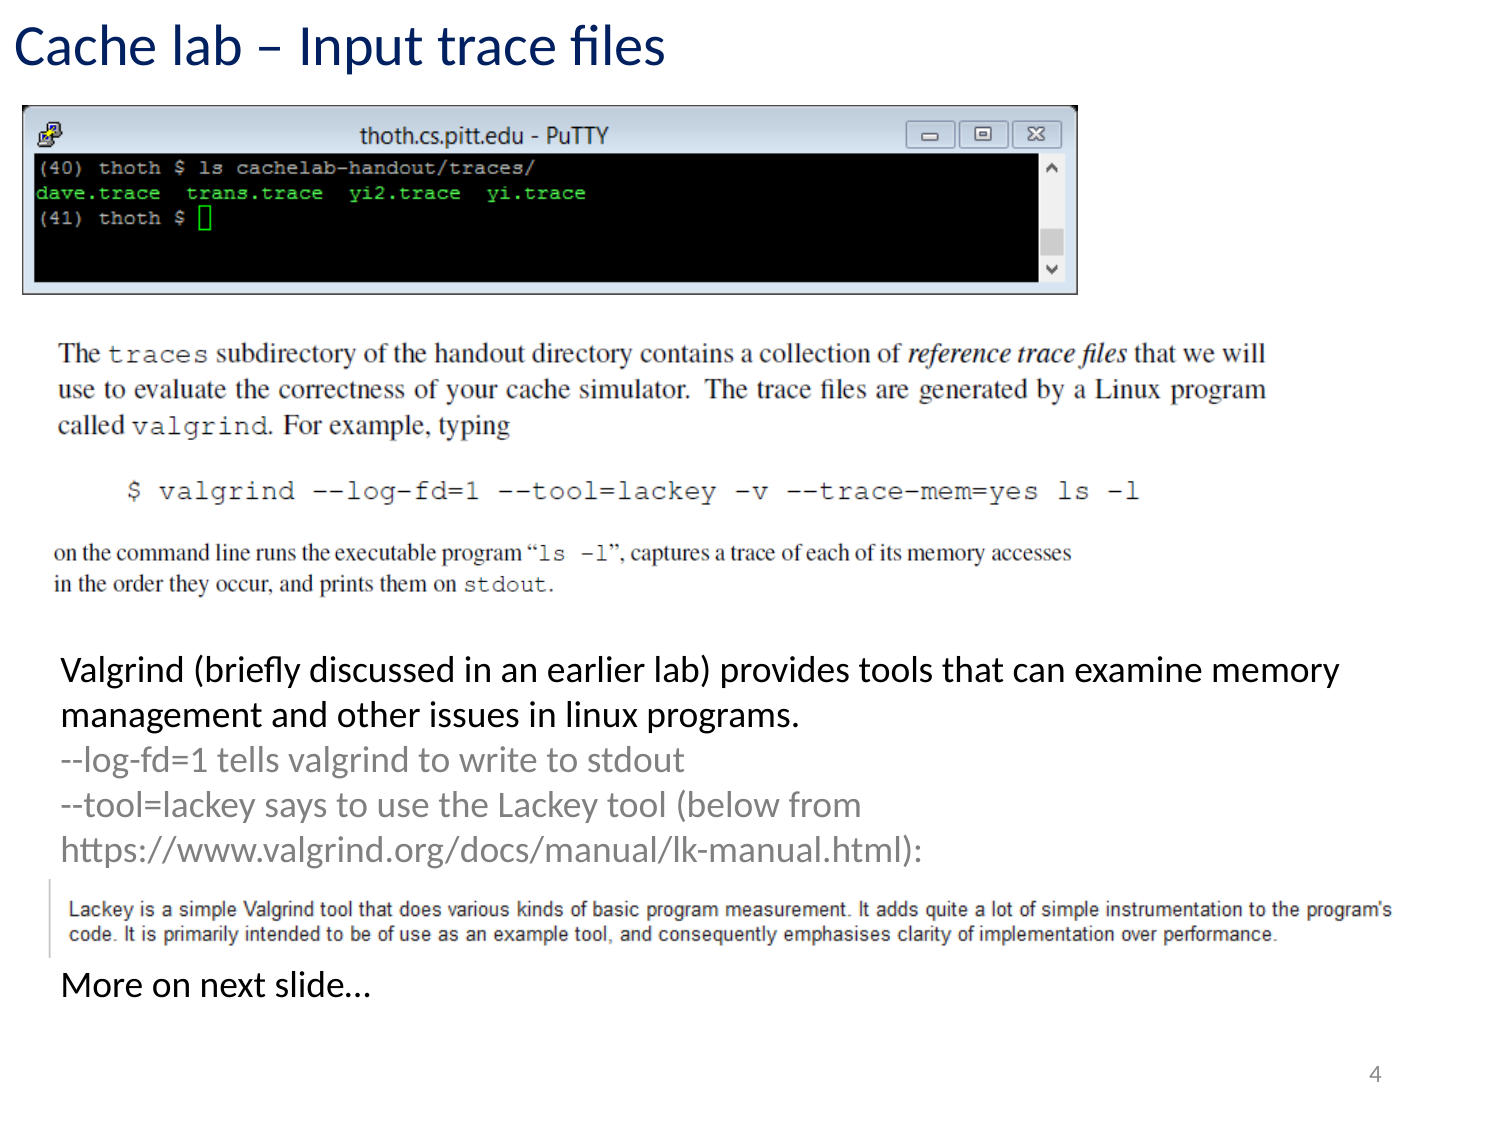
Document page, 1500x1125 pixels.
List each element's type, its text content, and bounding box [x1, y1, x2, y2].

picture [45, 526, 1087, 598]
picture [45, 879, 1434, 958]
text_box Cache lab – Input trace files [0, 0, 1335, 85]
text_box Valgrind (briefly discussed in an earlier lab) provides tools that can examine memory management and other issues in linux programs. --log-fd=1 tells valgrind to write to stdout --tool=lackey says to use the Lackey tool (below from https://www.valgrind.org/docs/manual/lk-manual.html): More on next slide… [45, 958, 1434, 1013]
text_box Valgrind (briefly discussed in an earlier lab) provides tools that can examine memory management and other issues in linux programs. --log-fd=1 tells valgrind to write to stdout --tool=lackey says to use the Lackey tool (below from https://www.valgrind.org/docs/manual/lk-manual.html): More on next slide… [45, 637, 1434, 879]
picture [22, 105, 1078, 295]
picture [45, 324, 1321, 519]
slide_number 4 [1059, 1042, 1397, 1103]
